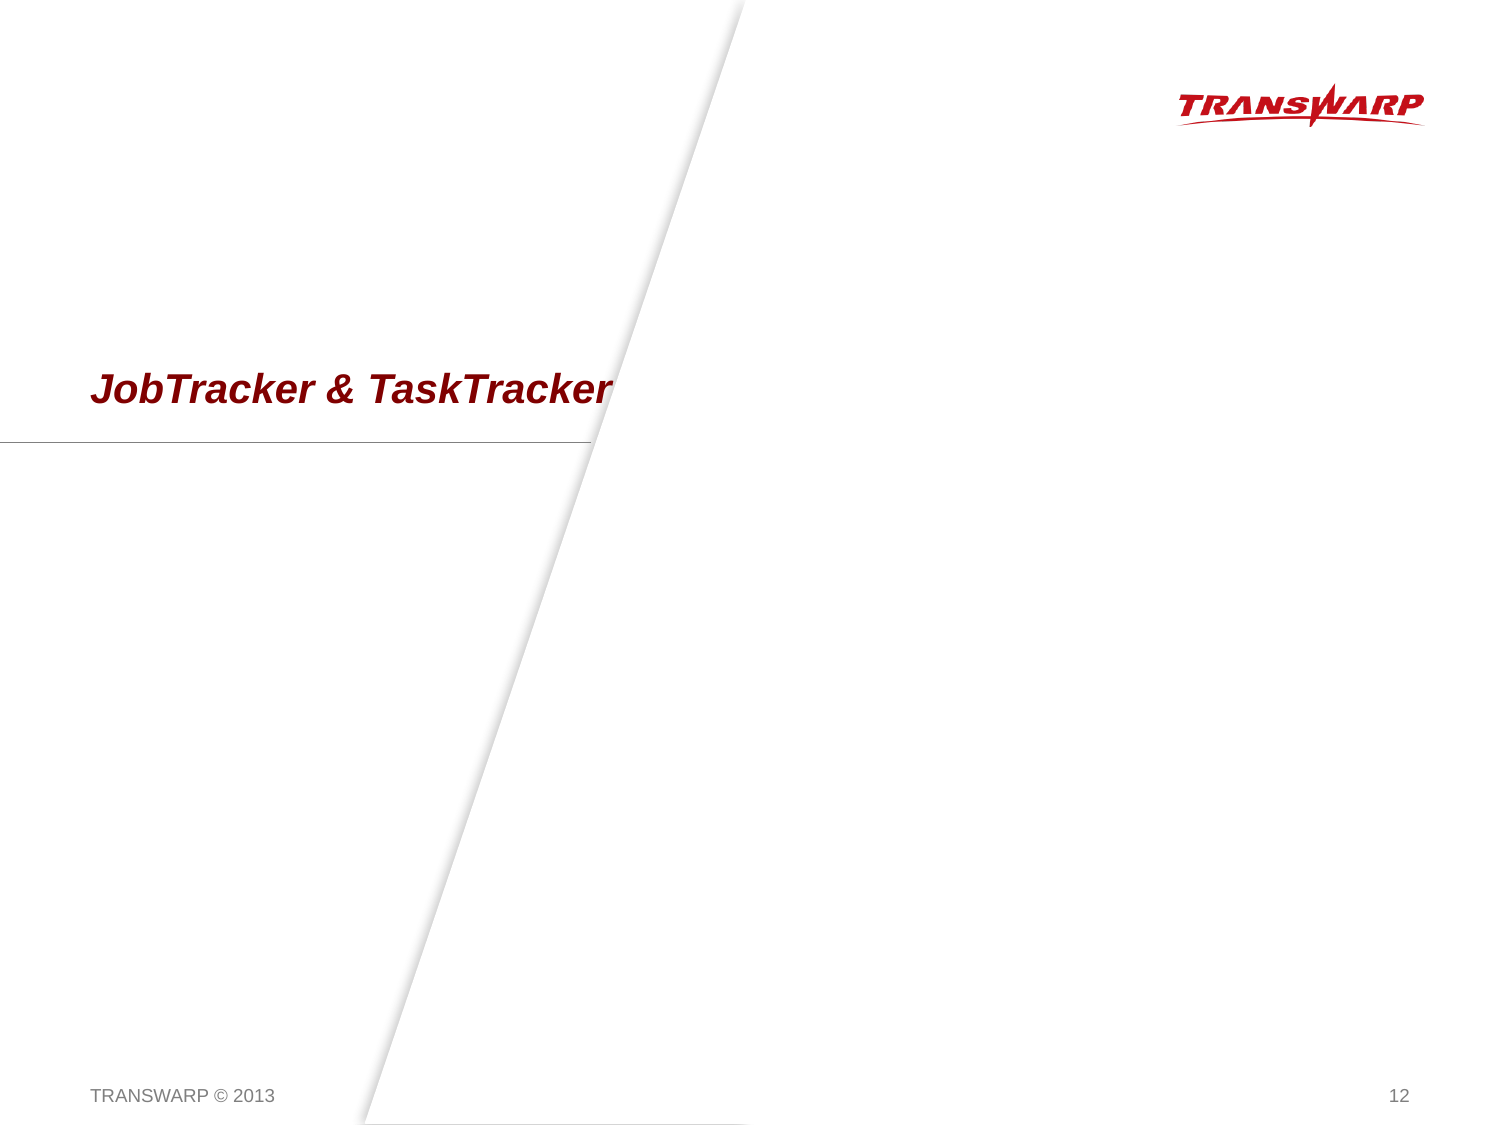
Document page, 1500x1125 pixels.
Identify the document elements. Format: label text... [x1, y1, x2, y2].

slide_number 12 [1074, 1064, 1426, 1125]
title JobTracker & TaskTracker [75, 264, 1425, 442]
footer TRANSWARP © 2013 [75, 1065, 550, 1125]
